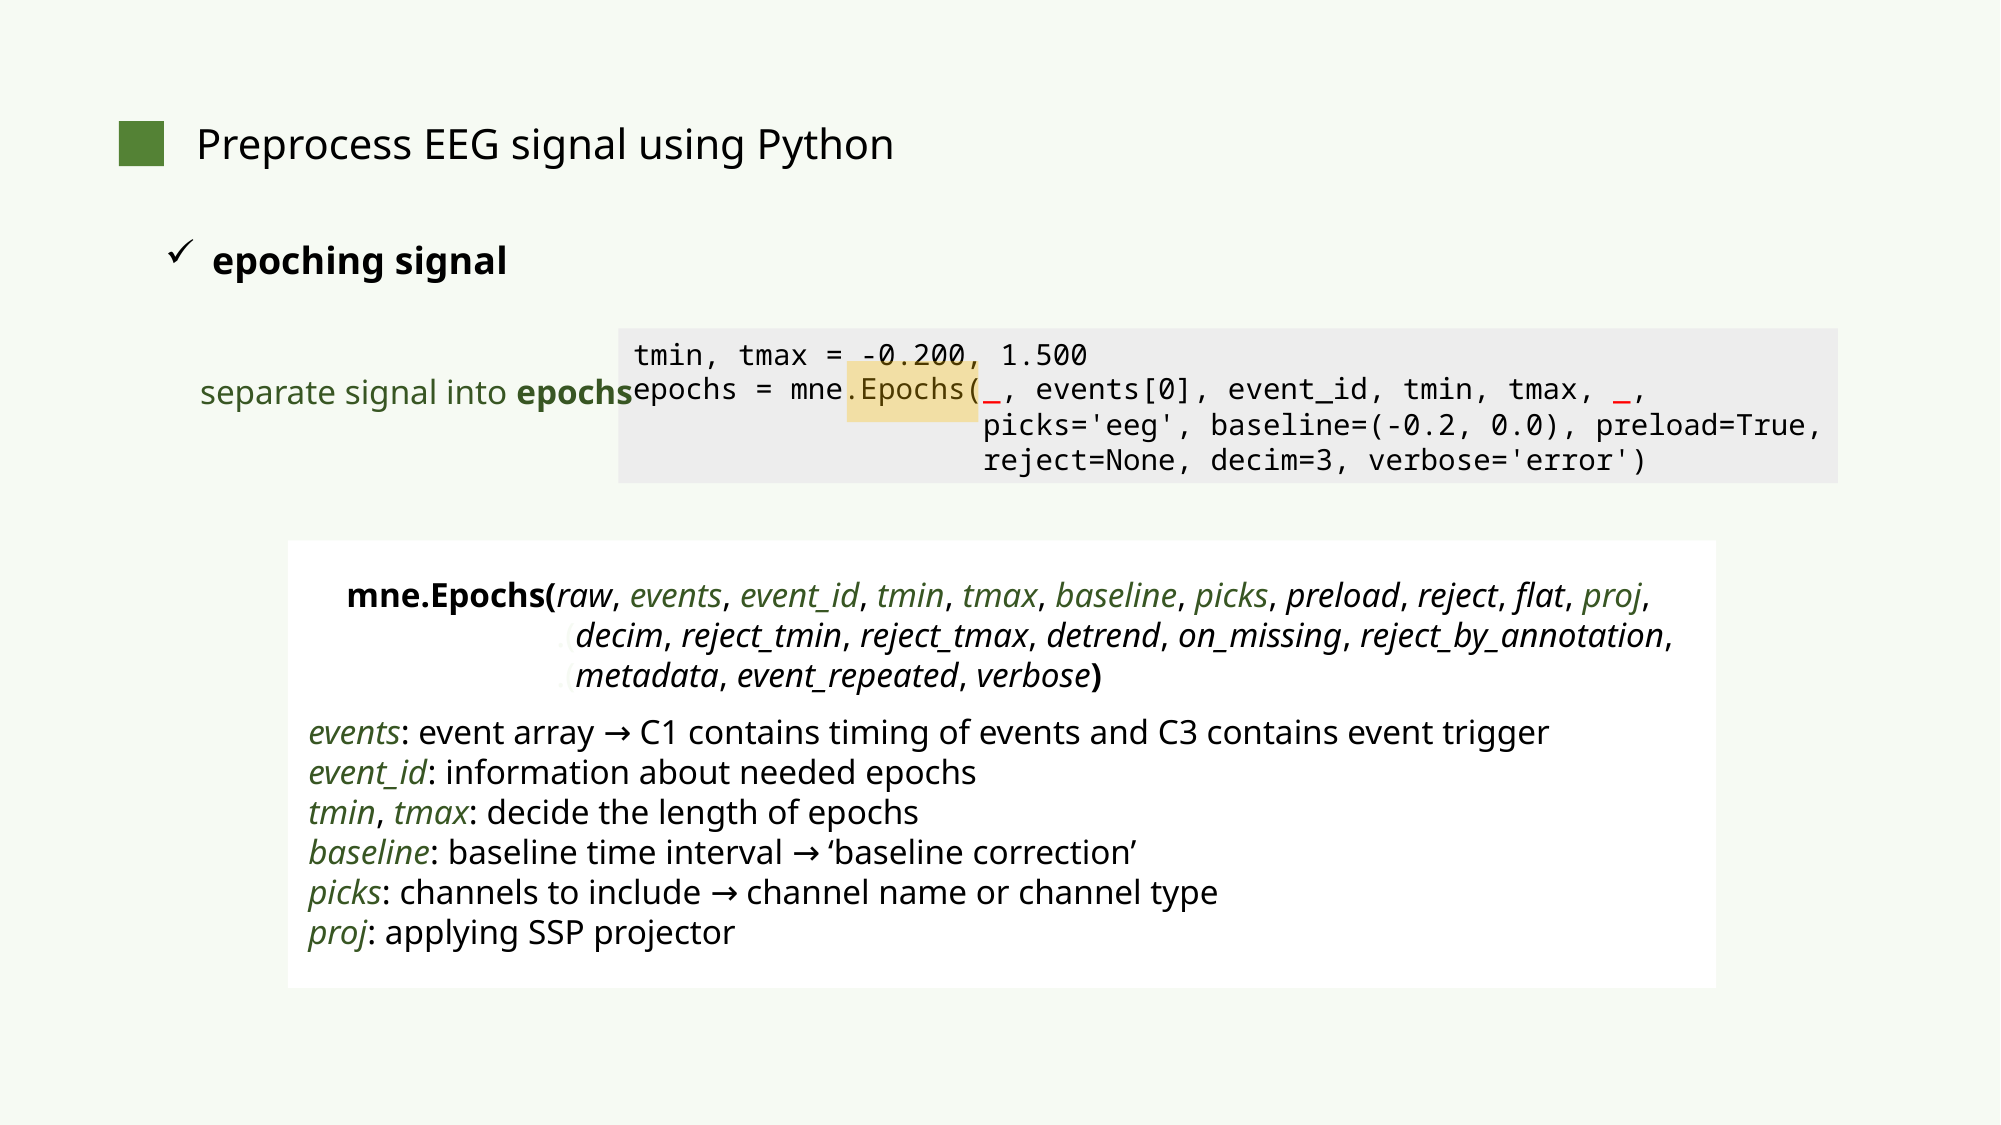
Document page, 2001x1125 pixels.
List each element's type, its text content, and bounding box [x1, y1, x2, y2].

text_box Preprocess EEG signal using Python [159, 110, 910, 176]
text_box [846, 360, 979, 423]
text_box mne.Epochs(raw, events, event_id, tmin, tmax, baseline, picks, preload, reject, flat, proj, .(decim, reject_tmin, reject_tmax, detrend, on_missing, reject_by_annotation, .(metadata, event_repeated, verbose) [331, 567, 1689, 702]
text_box [118, 120, 165, 167]
text_box events: event array → C1 contains timing of events and C3 contains event trigger event_id: information about needed epochs tmin, tmax: decide the length of epochs baseline: baseline time interval → ‘baseline correction’ picks: channels to include → channel name or channel type proj: applying SSP projector [293, 703, 1567, 959]
text_box epoching signal [150, 229, 523, 290]
text_box tmin, tmax = -0.200, 1.500 epochs = mne.Epochs(_, events[0], event_id, tmin, tmax, _, picks='eeg', baseline=(-0.2, 0.0), preload=True, reject=None, decim=3, verbose='error') [618, 328, 1838, 484]
text_box separate signal into epochs [185, 363, 648, 419]
text_box [287, 539, 1717, 989]
